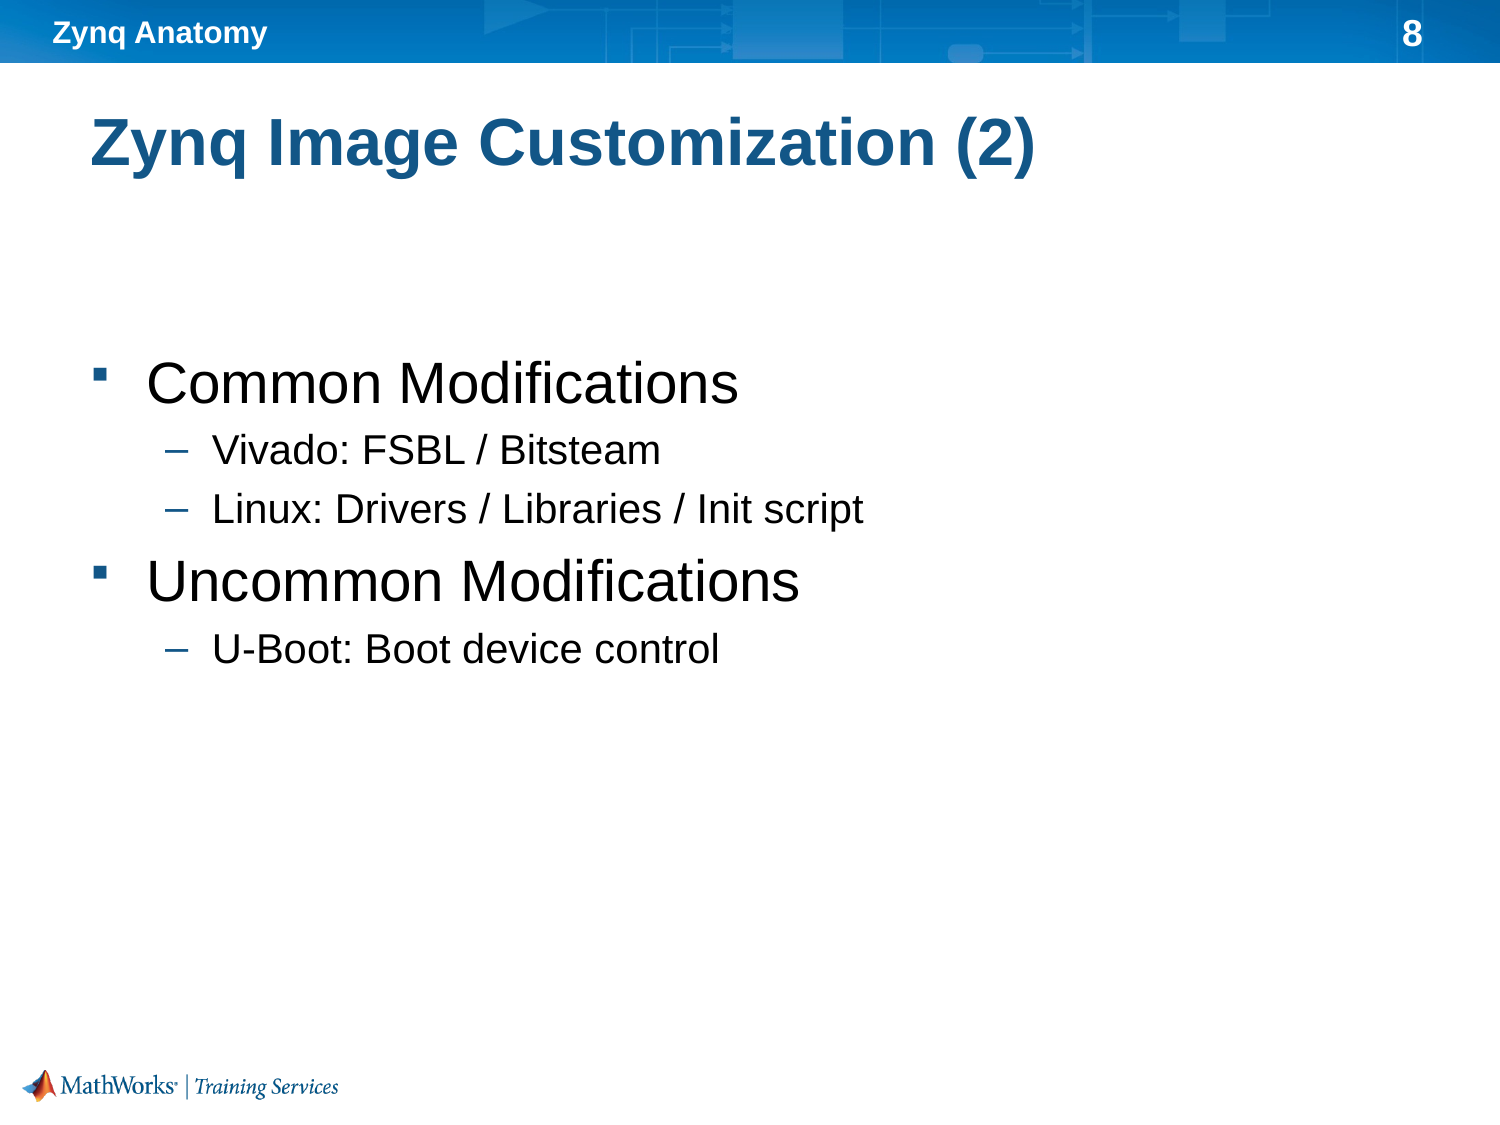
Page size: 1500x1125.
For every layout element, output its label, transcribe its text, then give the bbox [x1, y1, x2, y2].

picture [22, 1070, 338, 1102]
list Common Modifications Vivado: FSBL / Bitsteam Linux: Drivers / Libraries / Init script Uncommon Modifications U-Boot: Boot device control [75, 337, 1400, 1013]
picture [0, 0, 1500, 63]
title Zynq Image Customization (2) [75, 91, 1400, 280]
